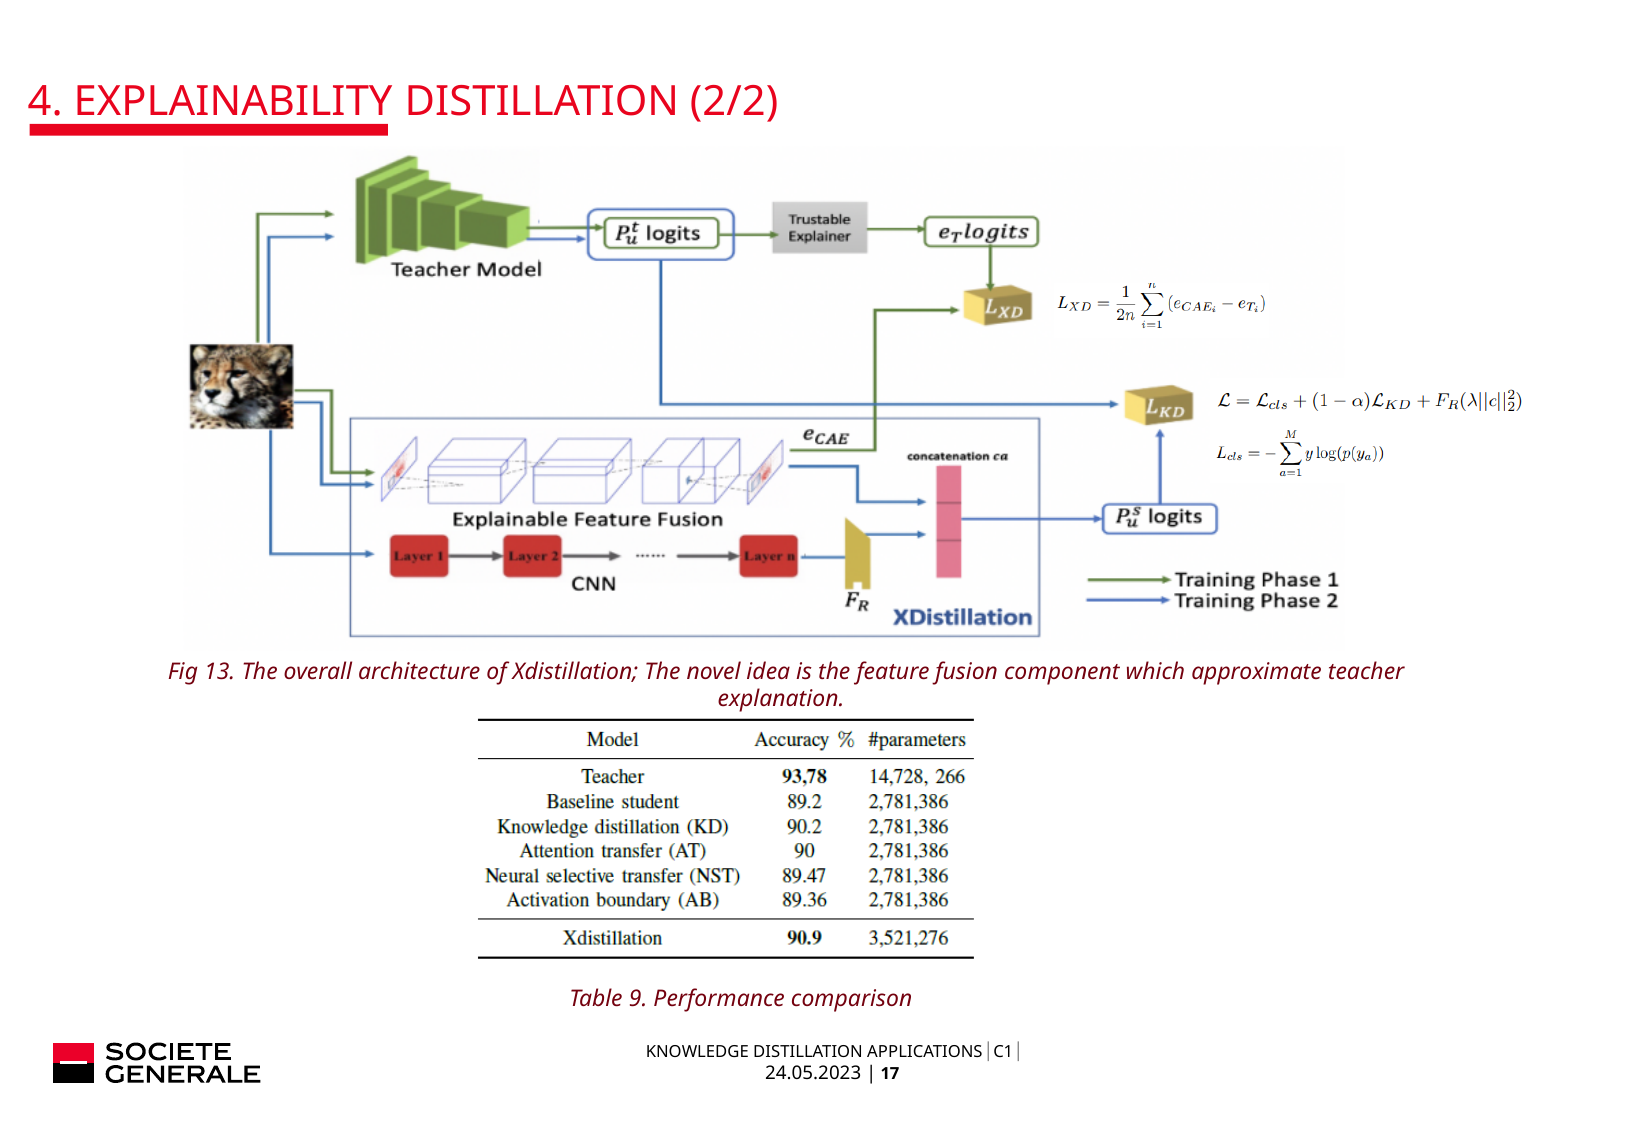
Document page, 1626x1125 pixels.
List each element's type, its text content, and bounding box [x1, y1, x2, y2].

text_box Table 9. Performance comparison [446, 977, 1042, 1018]
picture [464, 708, 987, 973]
text_box Fig 13. The overall architecture of Xdistillation; The novel idea is the feature fusion component which approximate teacher explanation. [140, 650, 1435, 718]
title 4. Explainability distillation (2/2) [27, 83, 1547, 161]
picture [167, 146, 1534, 651]
